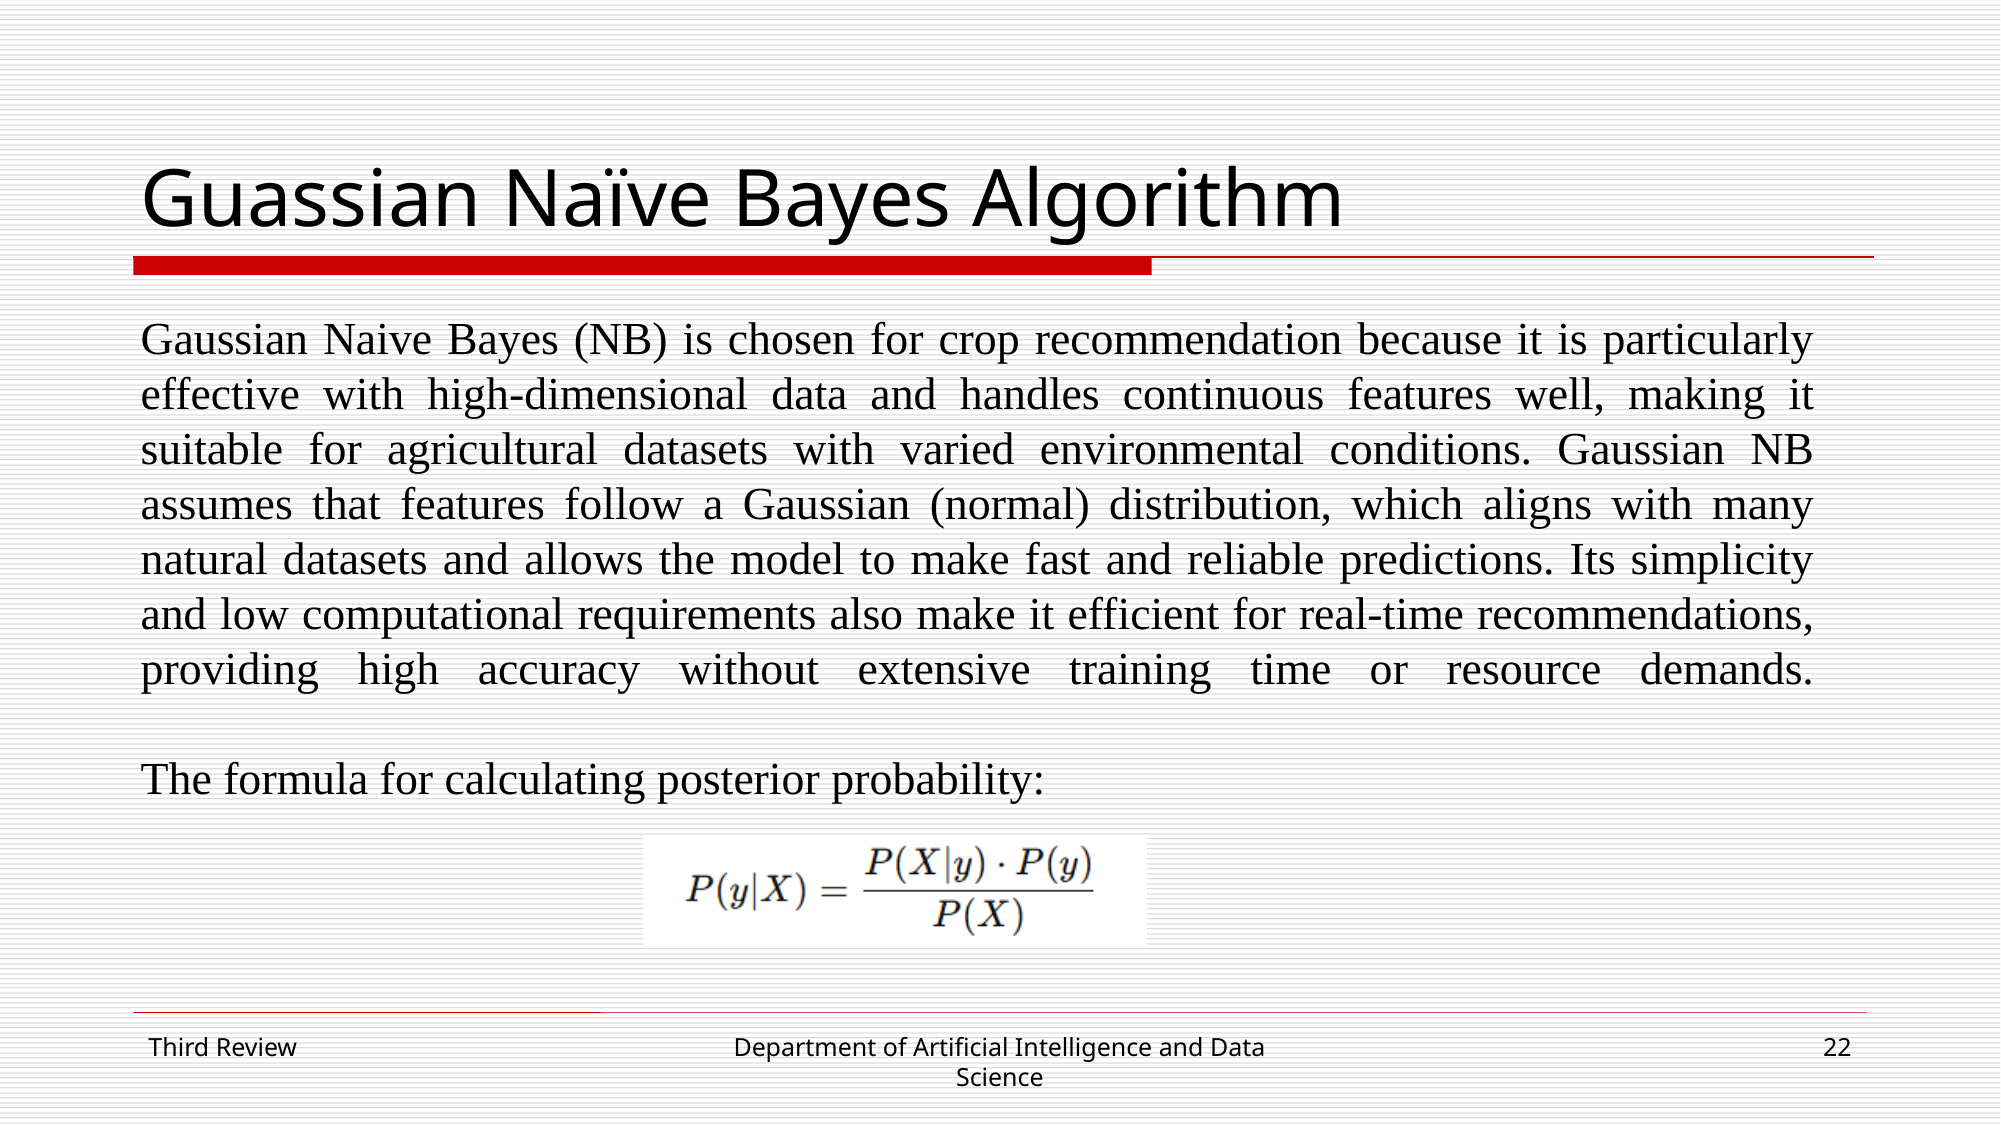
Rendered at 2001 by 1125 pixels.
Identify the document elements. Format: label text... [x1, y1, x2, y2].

text_box Gaussian Naive Bayes (NB) is chosen for crop recommendation because it is particularly effective with high-dimensional data and handles continuous features well, making it suitable for agricultural datasets with varied environmental conditions. Gaussian NB assumes that features follow a Gaussian (normal) distribution, which aligns with many natural datasets and allows the model to make fast and reliable predictions. Its simplicity and low computational requirements also make it efficient for real-time recommendations, providing high accuracy without extensive training time or resource demands. The formula for calculating posterior probability: [125, 301, 1831, 867]
picture [0, 0, 2001, 1125]
title Guassian Naïve Bayes Algorithm [125, 50, 1876, 250]
slide_number Third Review [133, 1024, 567, 1103]
slide_number 22 [1433, 1024, 1867, 1103]
footer Department of Artificial Intelligence and Data Science [683, 1024, 1317, 1103]
